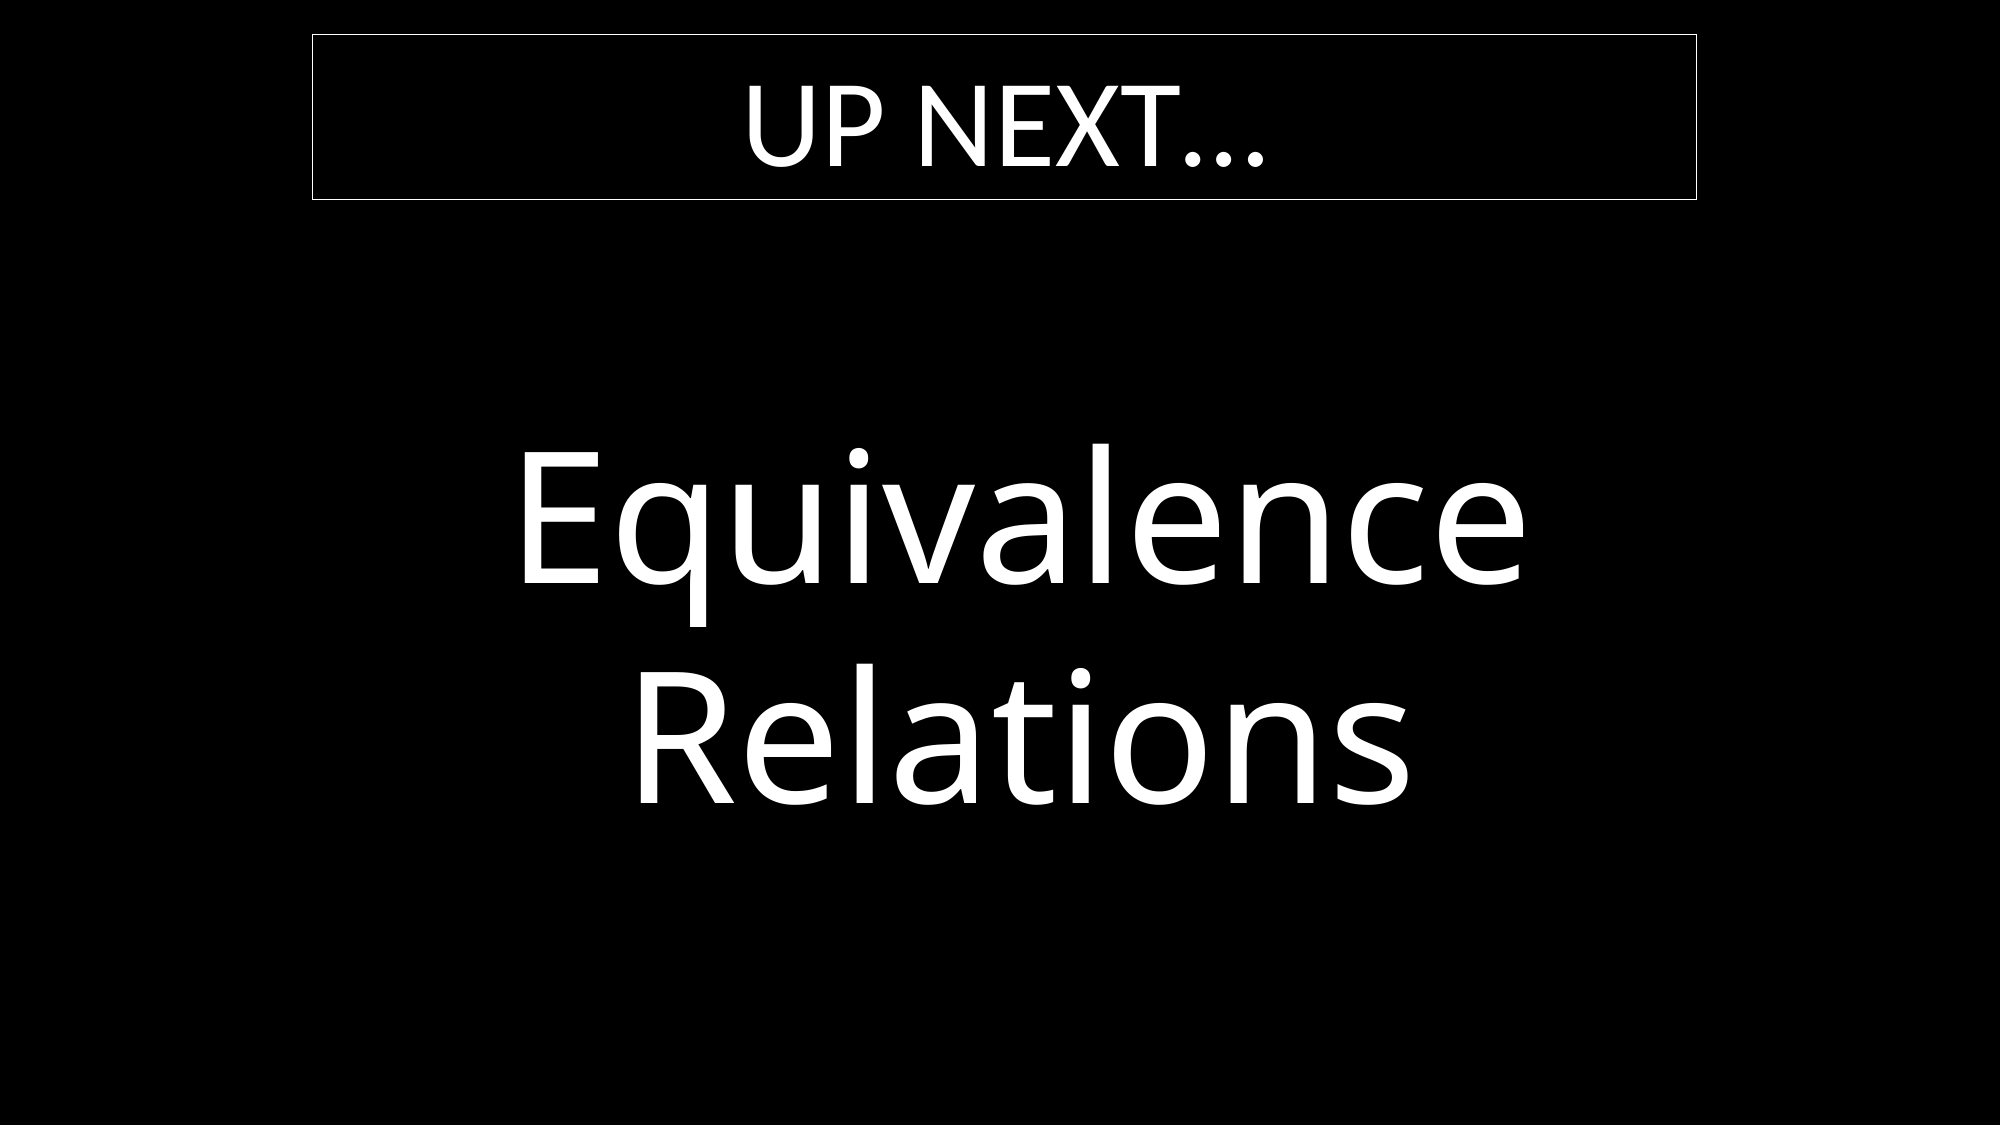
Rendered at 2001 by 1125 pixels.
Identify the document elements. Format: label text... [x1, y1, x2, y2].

text_box Equivalence Relations [235, 392, 1805, 848]
text_box Up Next… [312, 34, 1697, 200]
